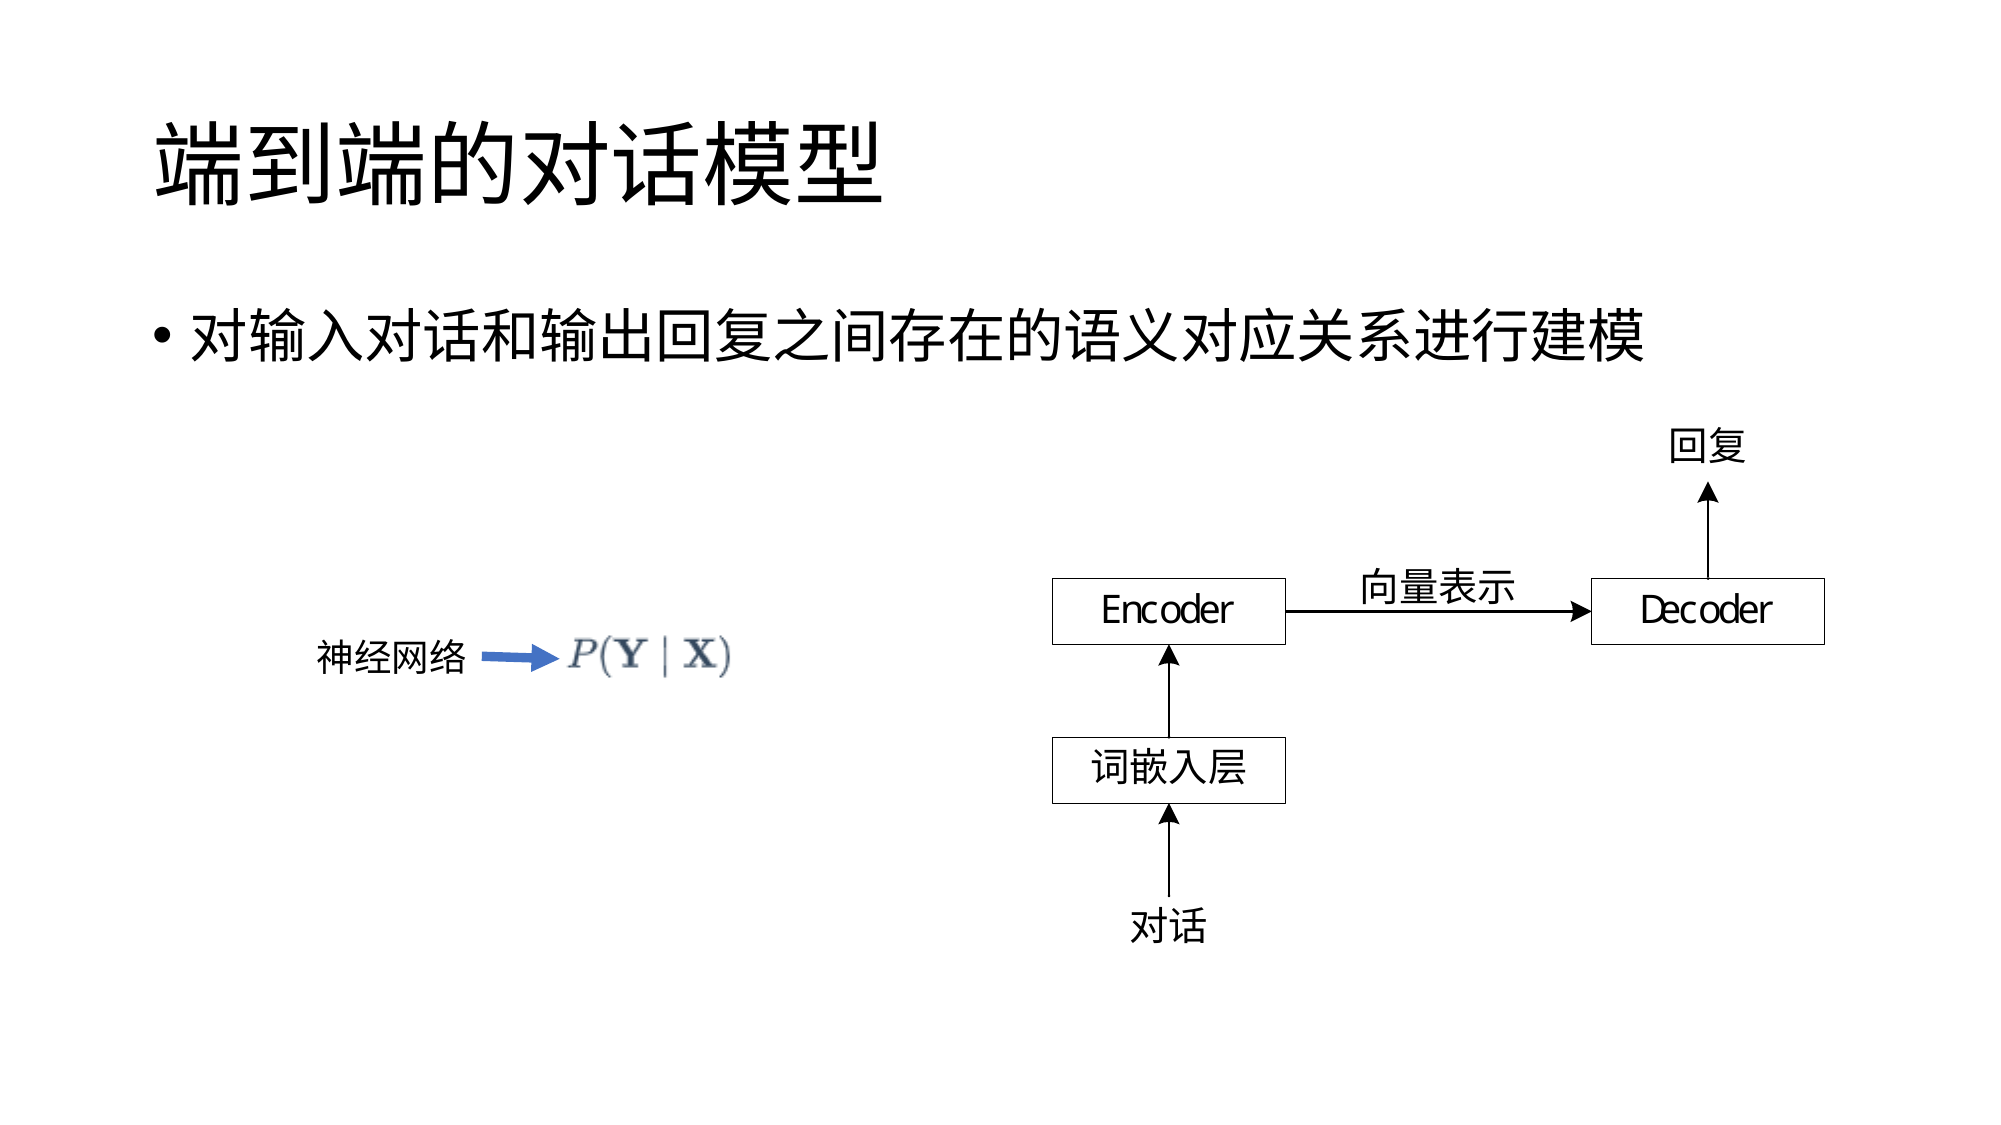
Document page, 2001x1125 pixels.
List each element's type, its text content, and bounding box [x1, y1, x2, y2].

picture [1048, 411, 1826, 968]
list 对输入对话和输出回复之间存在的语义对应关系进行建模 [137, 299, 1719, 387]
text_box 神经网络 [302, 626, 482, 687]
title 端到端的对话模型 [137, 59, 1863, 278]
picture [559, 630, 750, 688]
